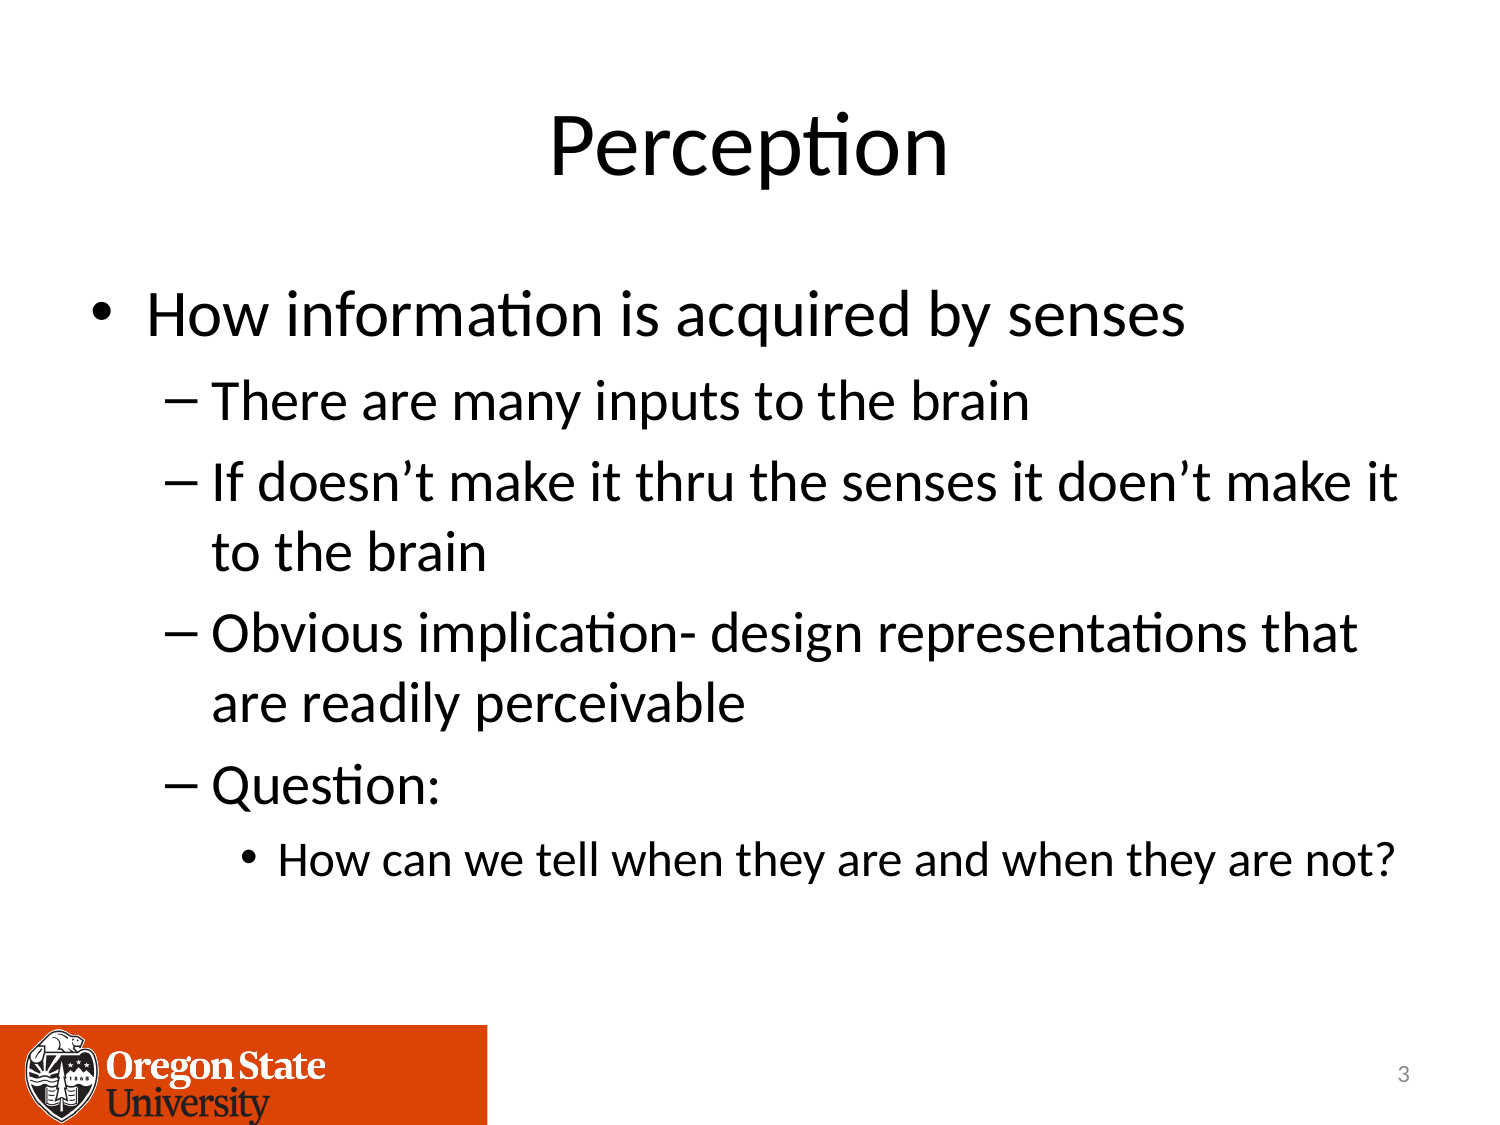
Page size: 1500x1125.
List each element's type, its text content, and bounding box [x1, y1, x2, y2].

slide_number 3 [1074, 1042, 1425, 1103]
title Perception [75, 45, 1425, 233]
list How information is acquired by senses There are many inputs to the brain If doesn’t make it thru the senses it doen’t make it to the brain Obvious implication- design representations that are readily perceivable Question: How can we tell when they are and when they are not? [75, 262, 1425, 1005]
